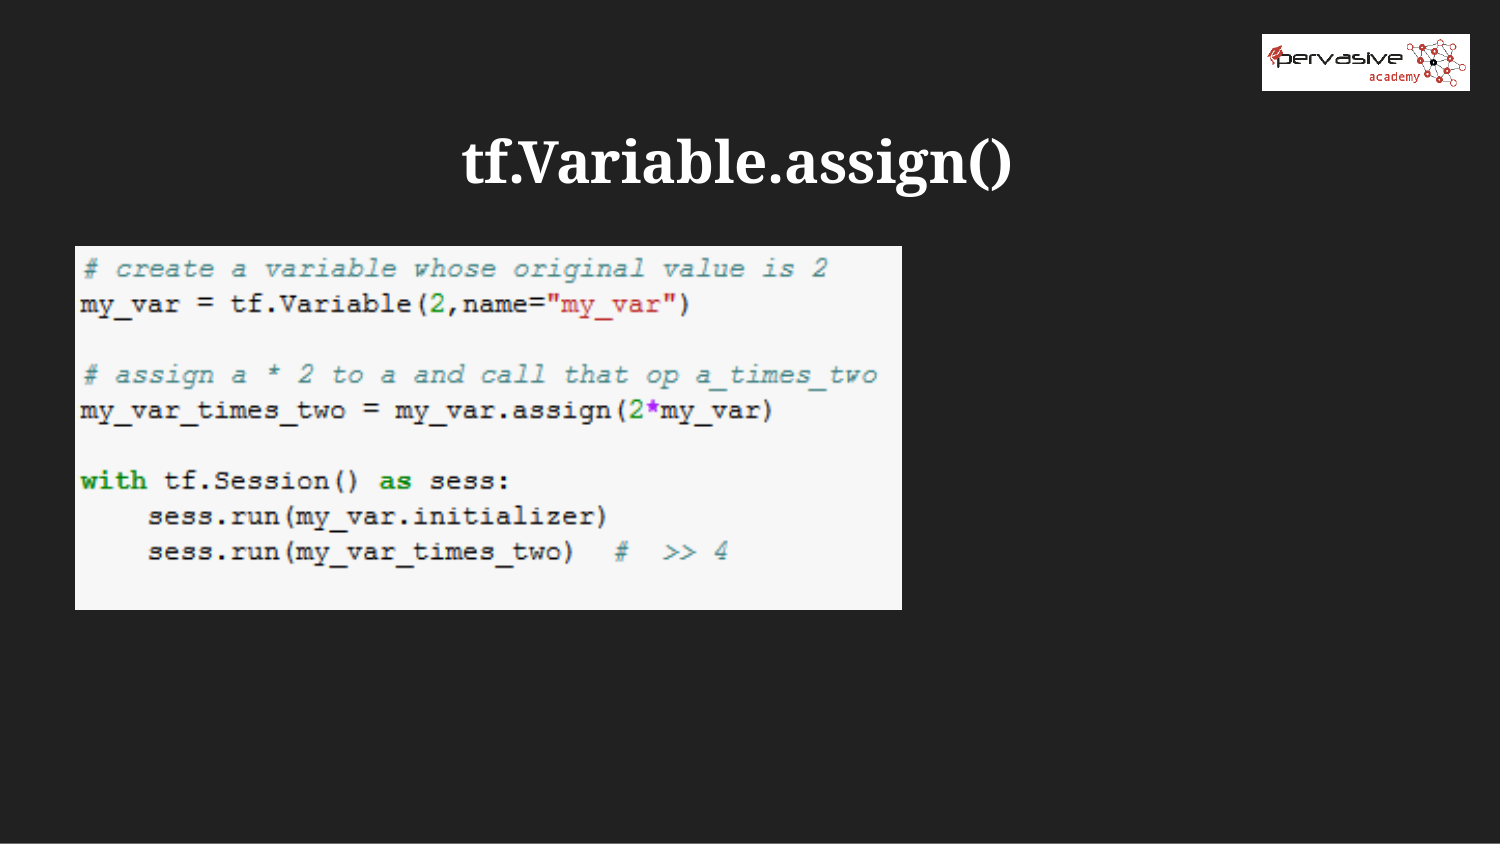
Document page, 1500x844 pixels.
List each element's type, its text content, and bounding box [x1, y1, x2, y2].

picture [1262, 34, 1470, 91]
picture [74, 246, 902, 610]
title tf.Variable.assign() [459, 122, 1045, 266]
